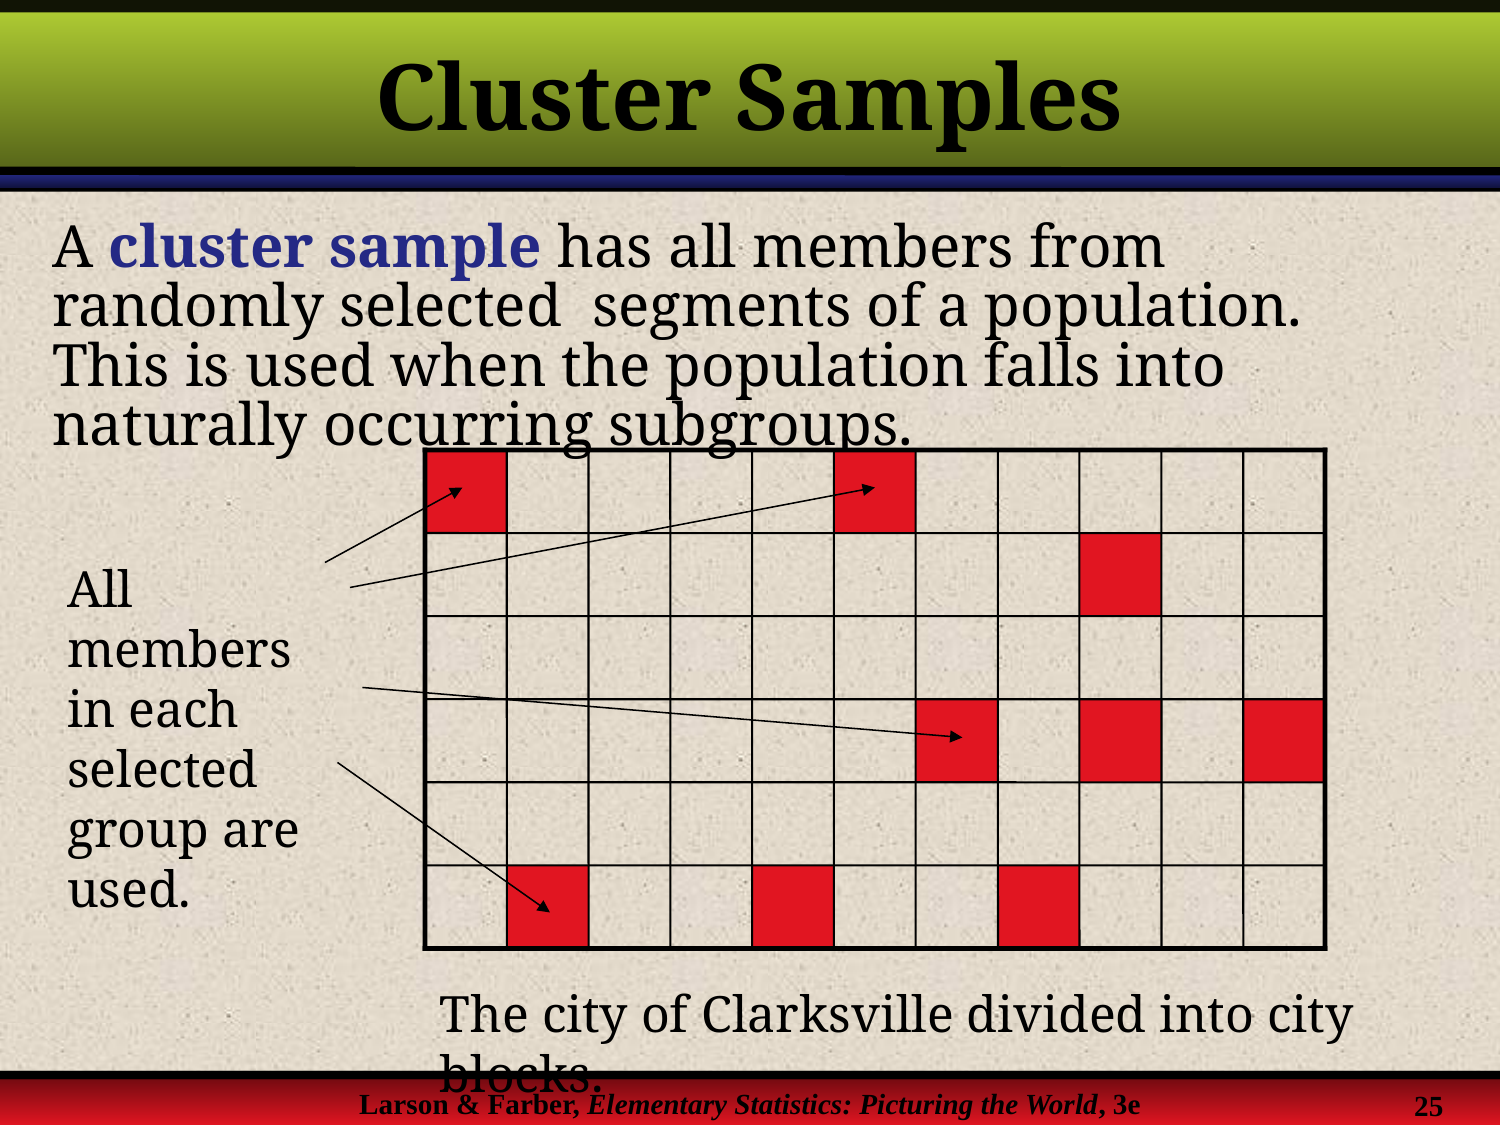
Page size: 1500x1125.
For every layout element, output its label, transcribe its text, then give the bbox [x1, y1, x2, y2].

text_box A cluster sample has all members from randomly selected segments of a population. This is used when the population falls into naturally occurring subgroups. [37, 212, 1450, 416]
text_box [424, 449, 1325, 949]
picture [0, 192, 1500, 1070]
text_box All members in each selected group are used. [52, 549, 367, 925]
title Cluster Samples [0, 12, 1500, 175]
text_box The city of Clarksville divided into city blocks. [424, 974, 1400, 1110]
